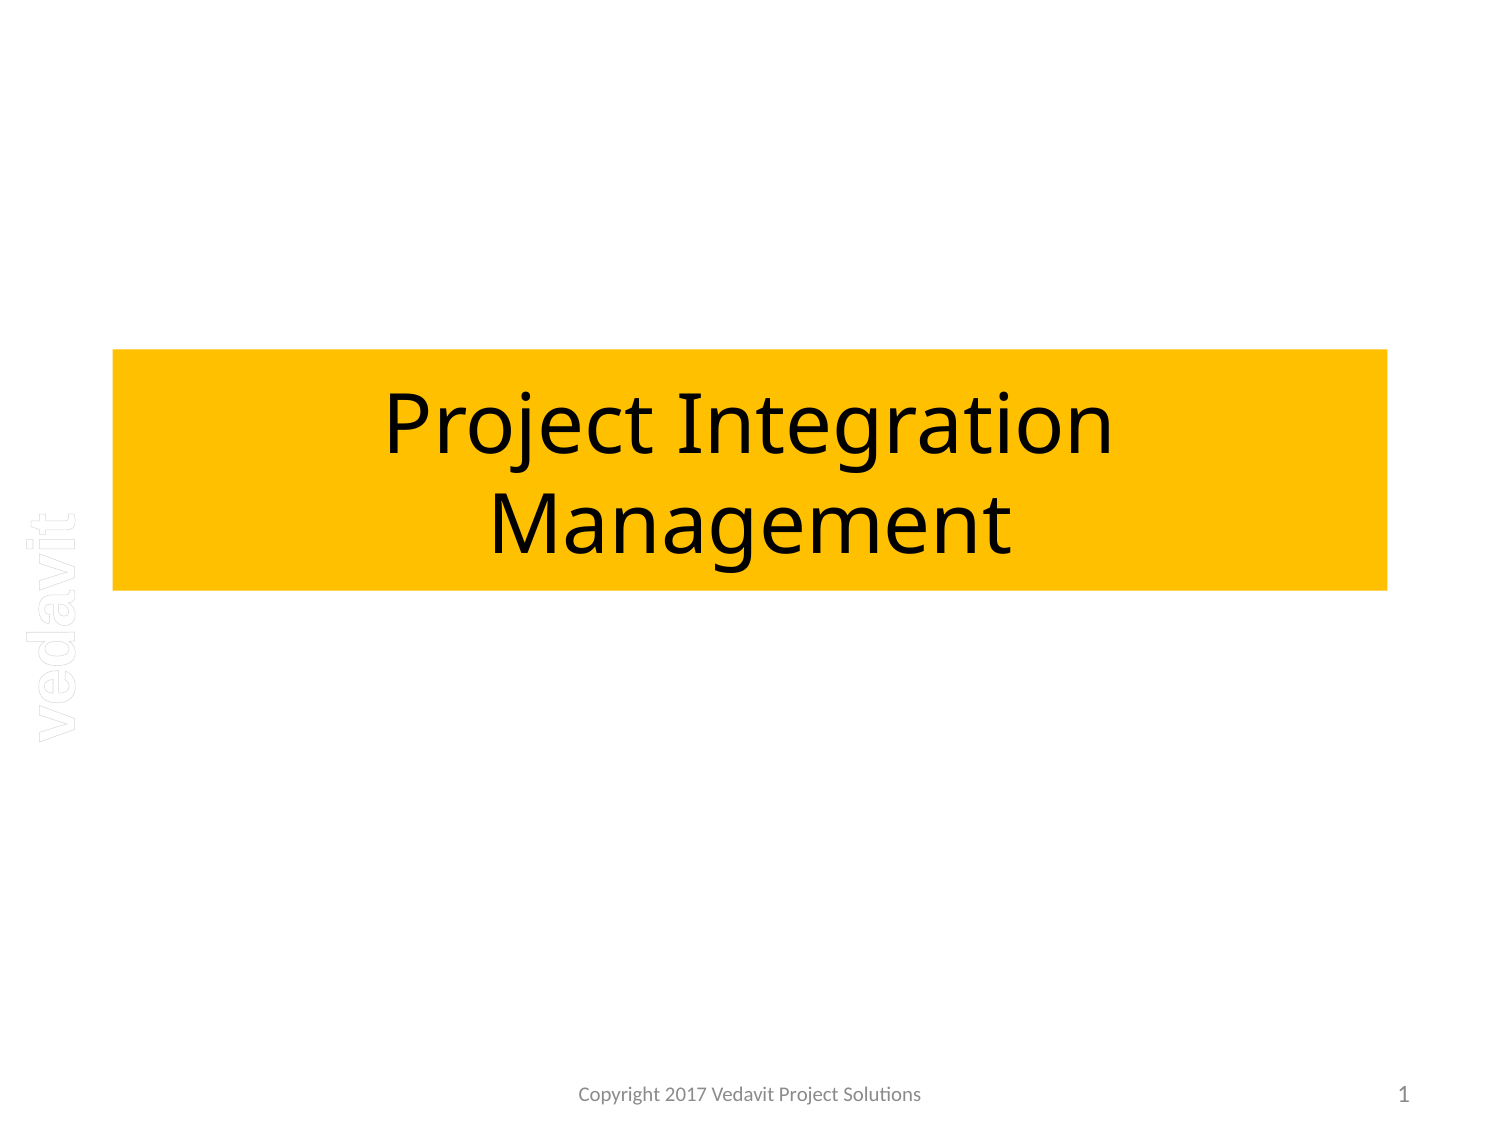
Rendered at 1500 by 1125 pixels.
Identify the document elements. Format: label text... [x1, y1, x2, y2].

footer Copyright 2017 Vedavit Project Solutions [512, 1062, 988, 1123]
title Project Integration Management [112, 349, 1388, 591]
slide_number 57 [1074, 1062, 1425, 1123]
